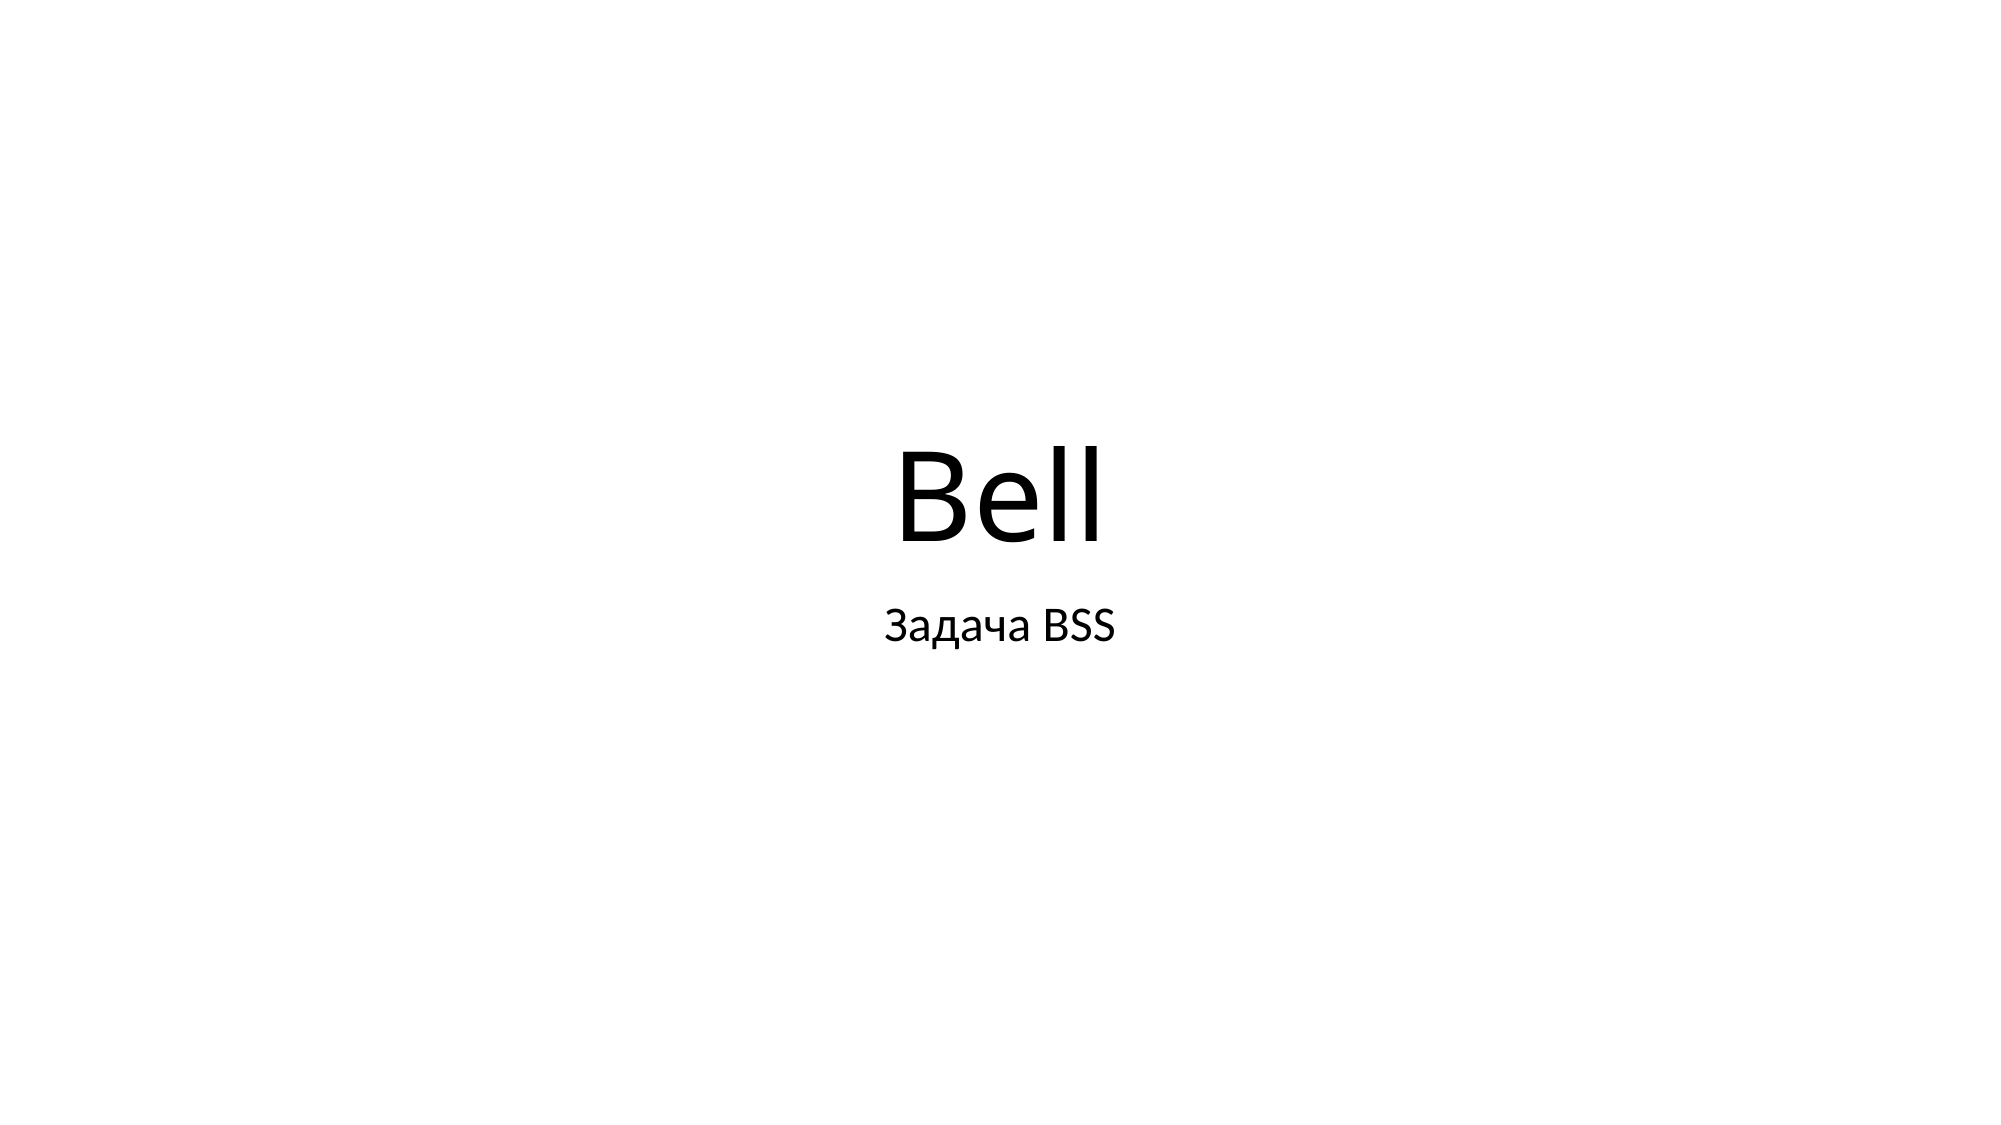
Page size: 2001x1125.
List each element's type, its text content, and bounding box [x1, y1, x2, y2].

title Bell [249, 184, 1750, 576]
subtitle Задача BSS [249, 590, 1750, 863]
